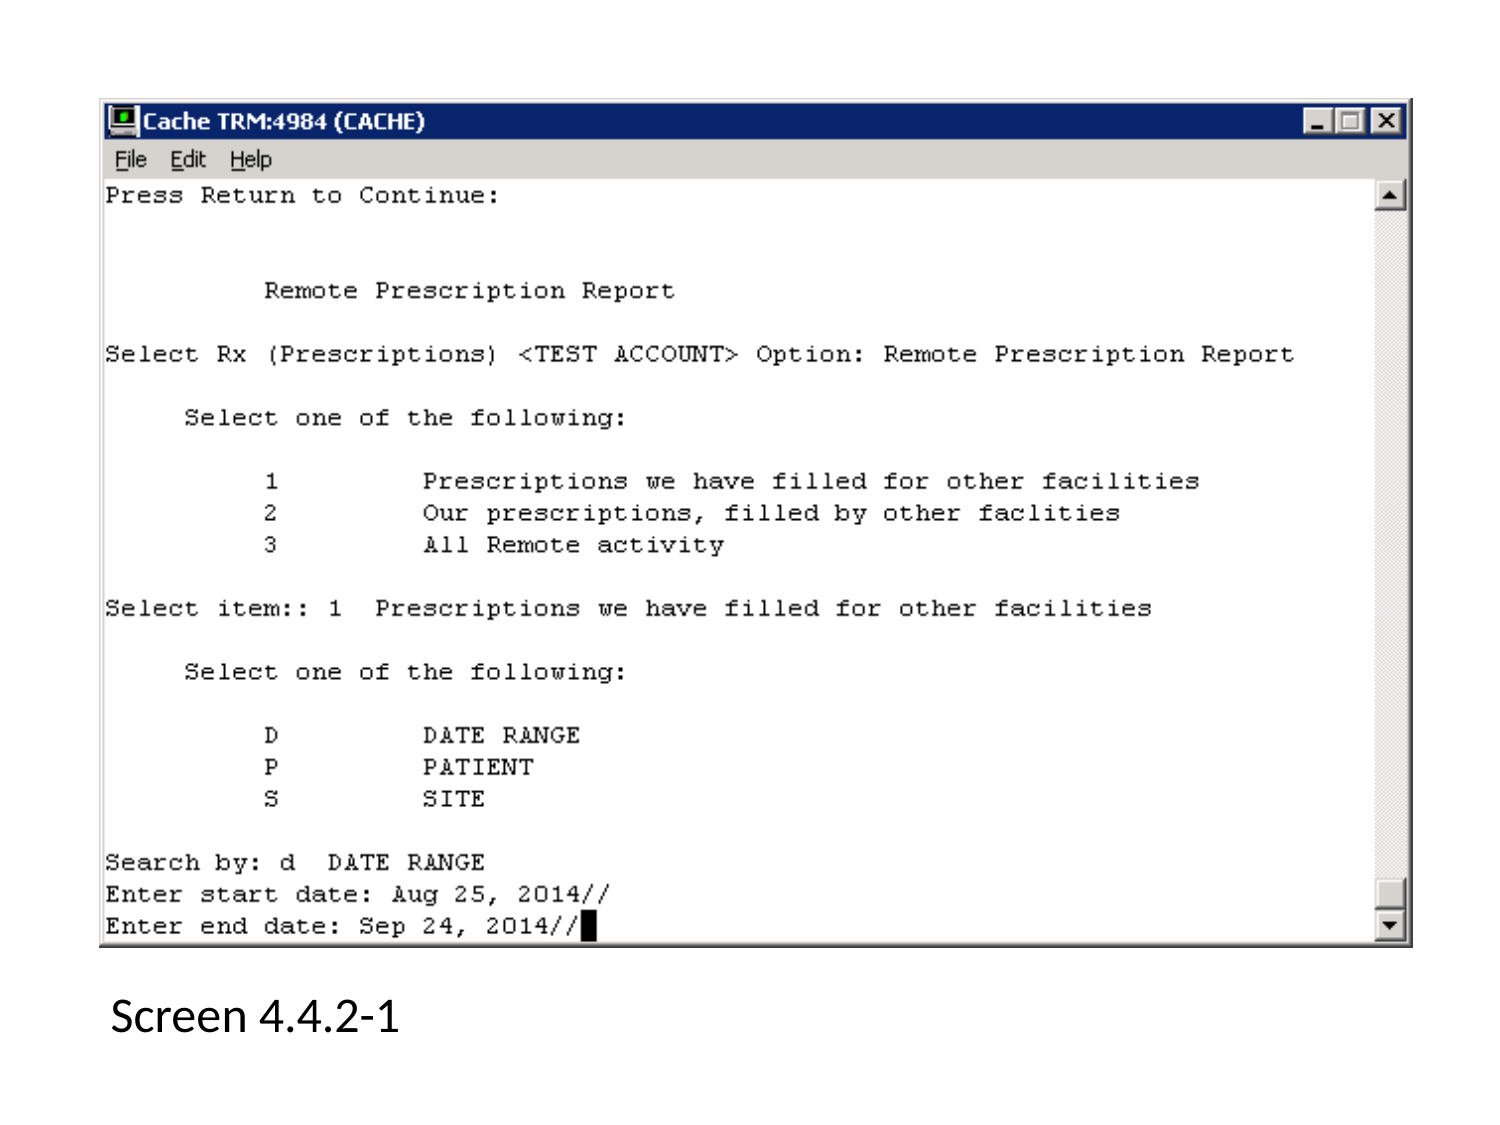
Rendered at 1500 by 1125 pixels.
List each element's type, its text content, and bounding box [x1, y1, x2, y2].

list Screen 4.4.2-1 [95, 975, 1409, 1055]
picture [99, 98, 1413, 948]
